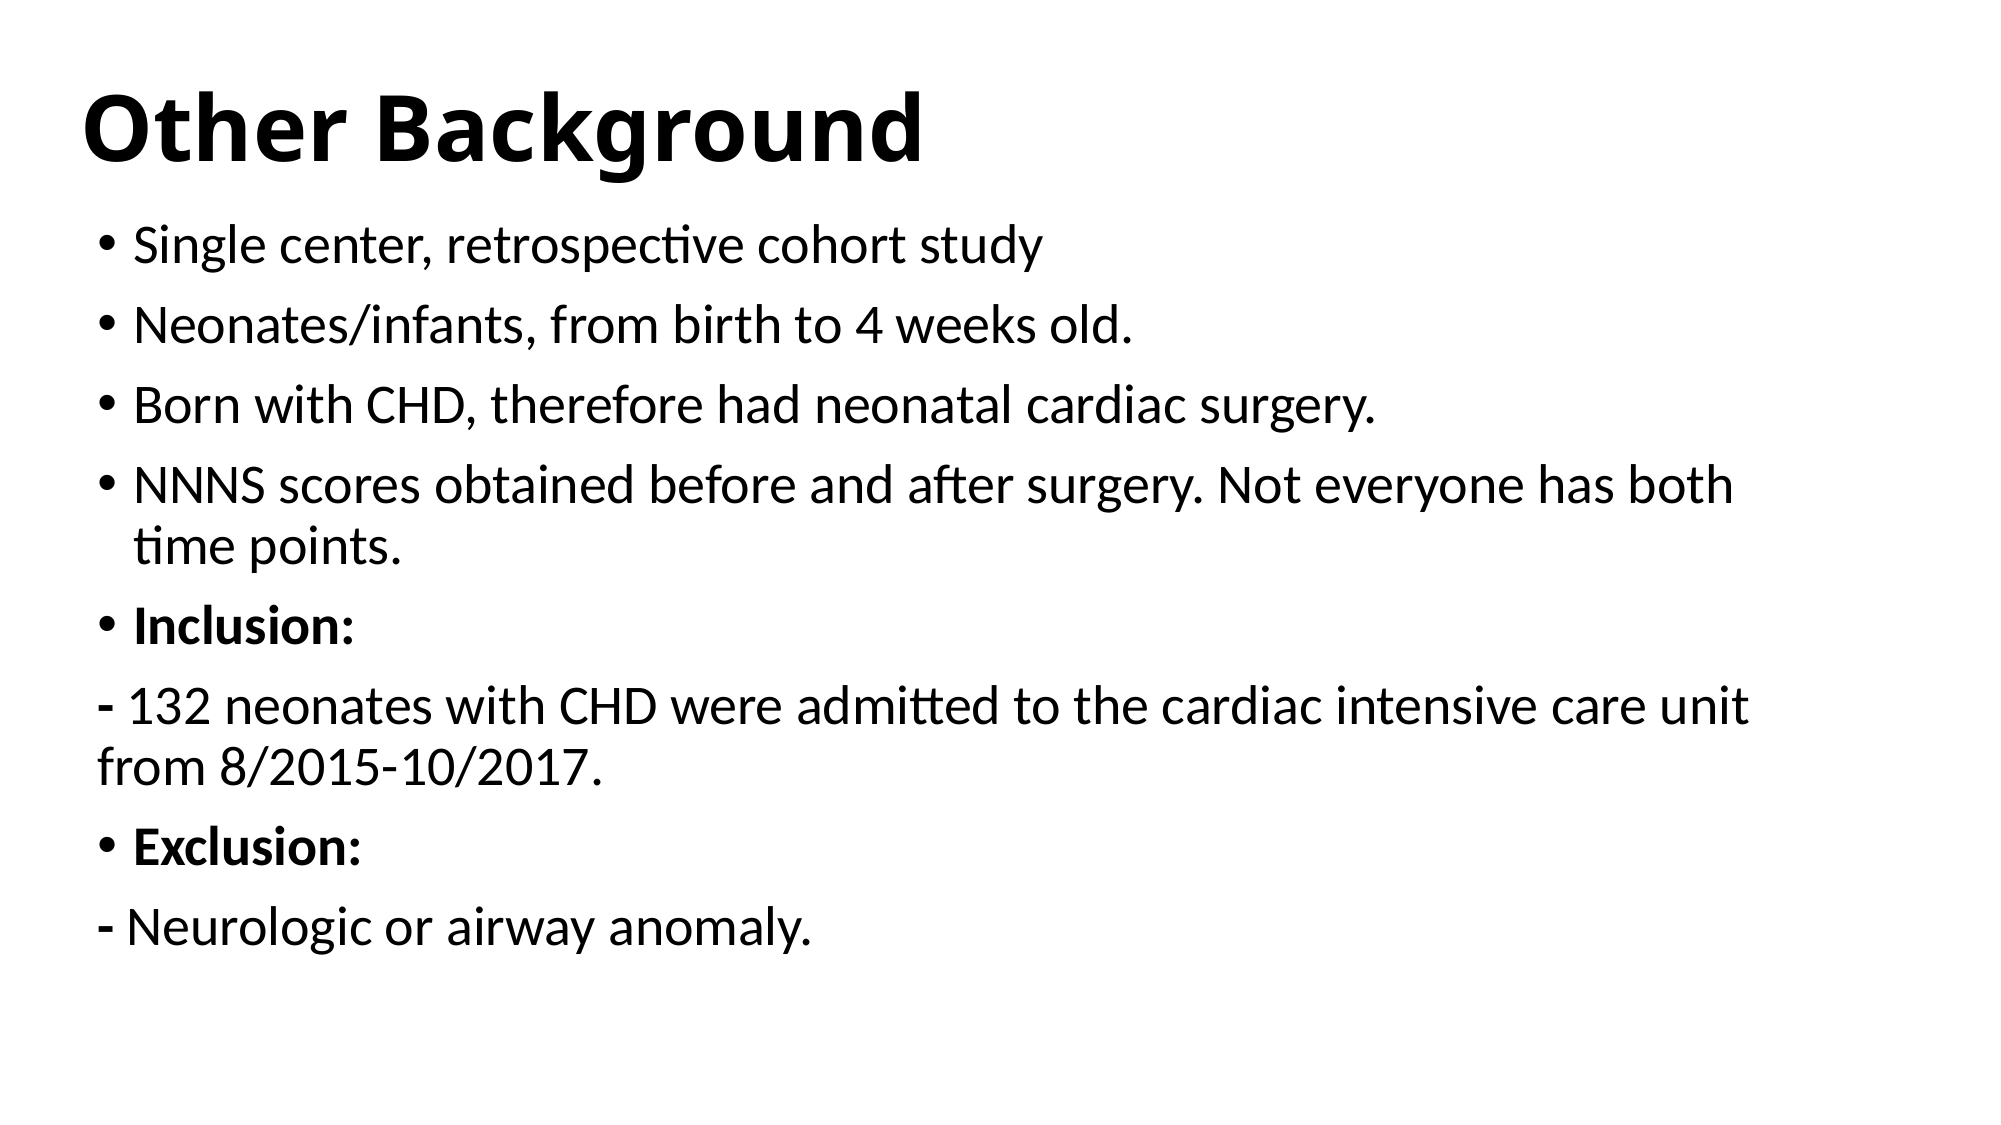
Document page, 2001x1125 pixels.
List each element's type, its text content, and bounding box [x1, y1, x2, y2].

list Single center, retrospective cohort study Neonates/infants, from birth to 4 weeks old. Born with CHD, therefore had neonatal cardiac surgery. NNNS scores obtained before and after surgery. Not everyone has both time points. Inclusion: - 132 neonates with CHD were admitted to the cardiac intensive care unit from 8/2015-10/2017. Exclusion: - Neurologic or airway anomaly. [82, 207, 1808, 966]
title Other Background [65, 71, 1791, 194]
